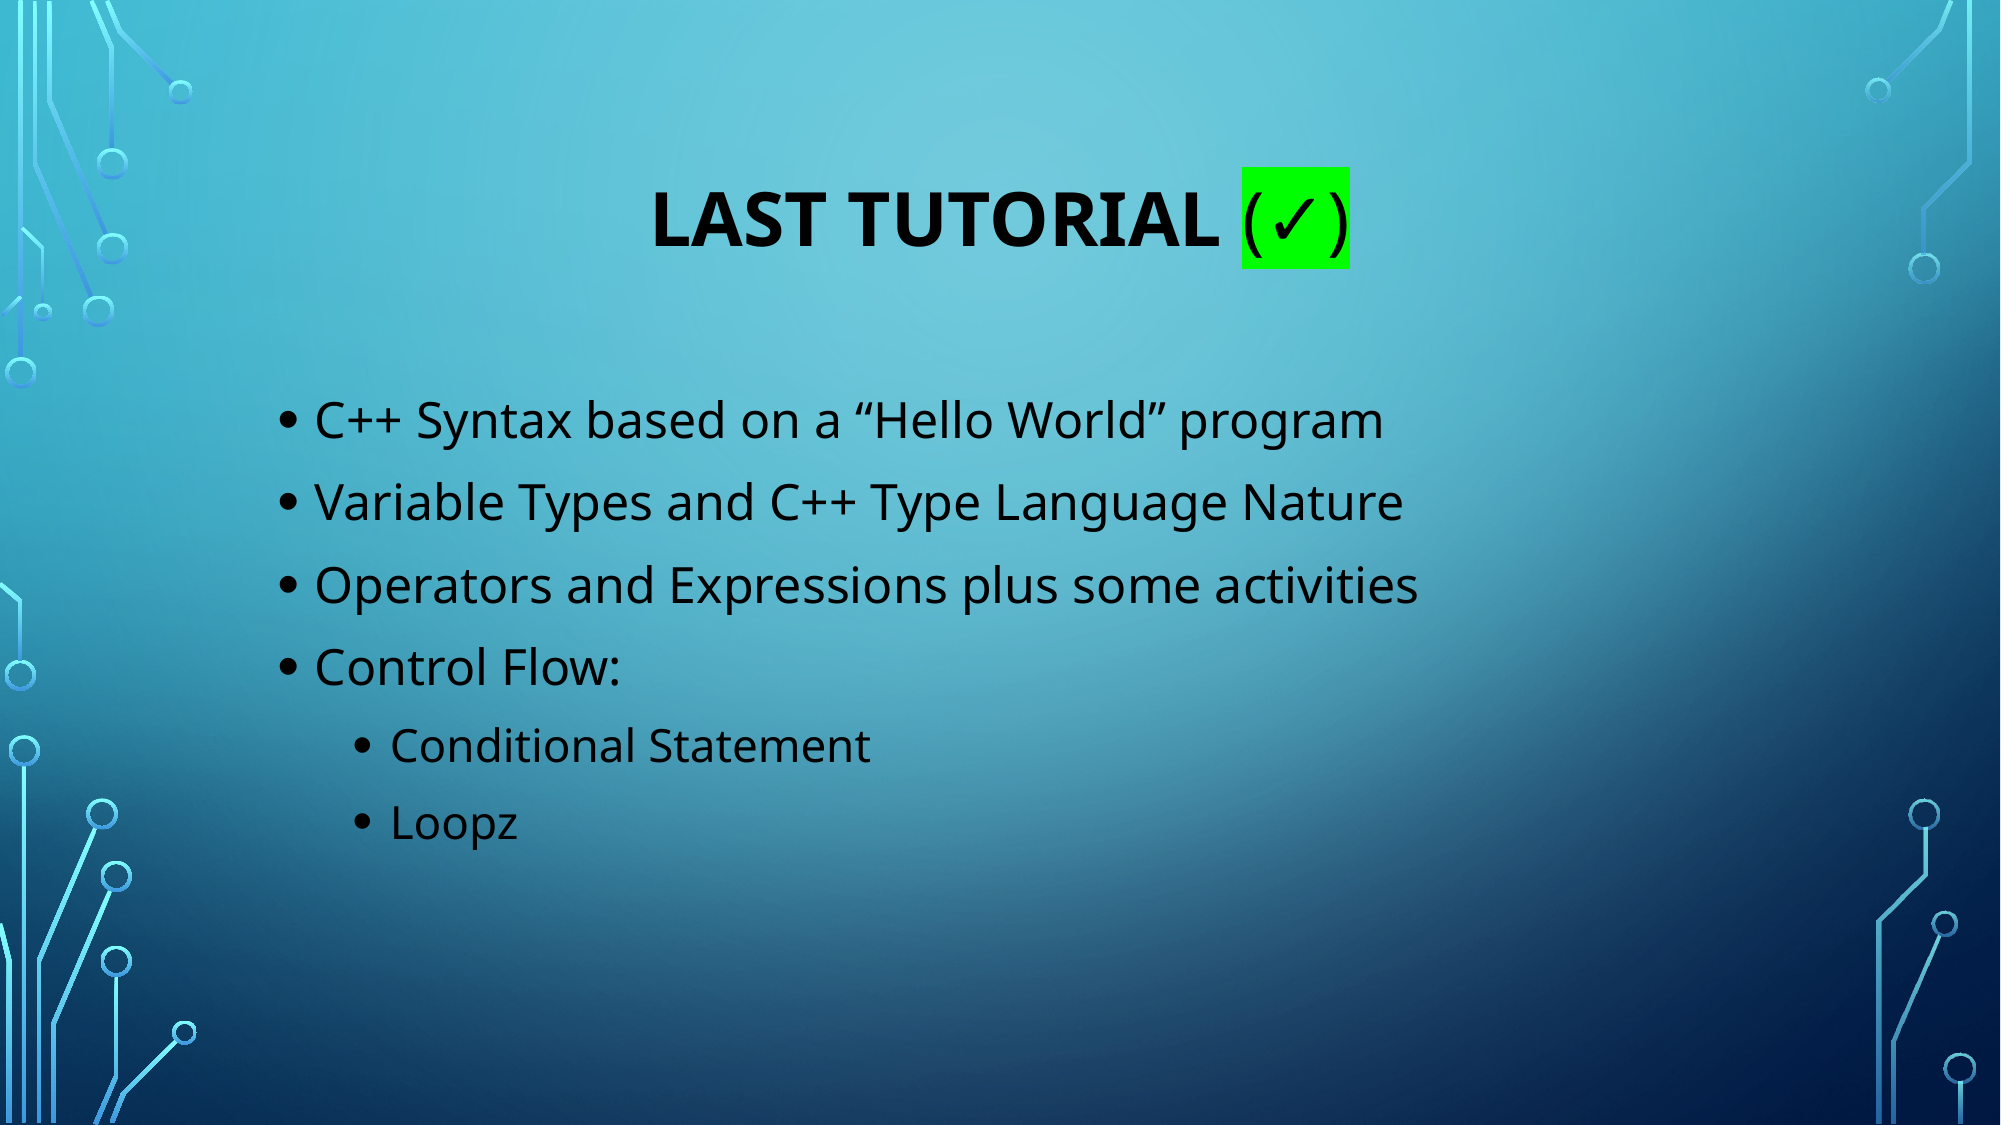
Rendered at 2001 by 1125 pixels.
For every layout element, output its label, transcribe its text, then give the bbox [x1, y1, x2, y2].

title Last Tutorial (✓) [187, 101, 1813, 344]
list C++ Syntax based on a “Hello World” program Variable Types and C++ Type Language Nature Operators and Expressions plus some activities Control Flow: Conditional Statement Loopz [187, 369, 1813, 950]
